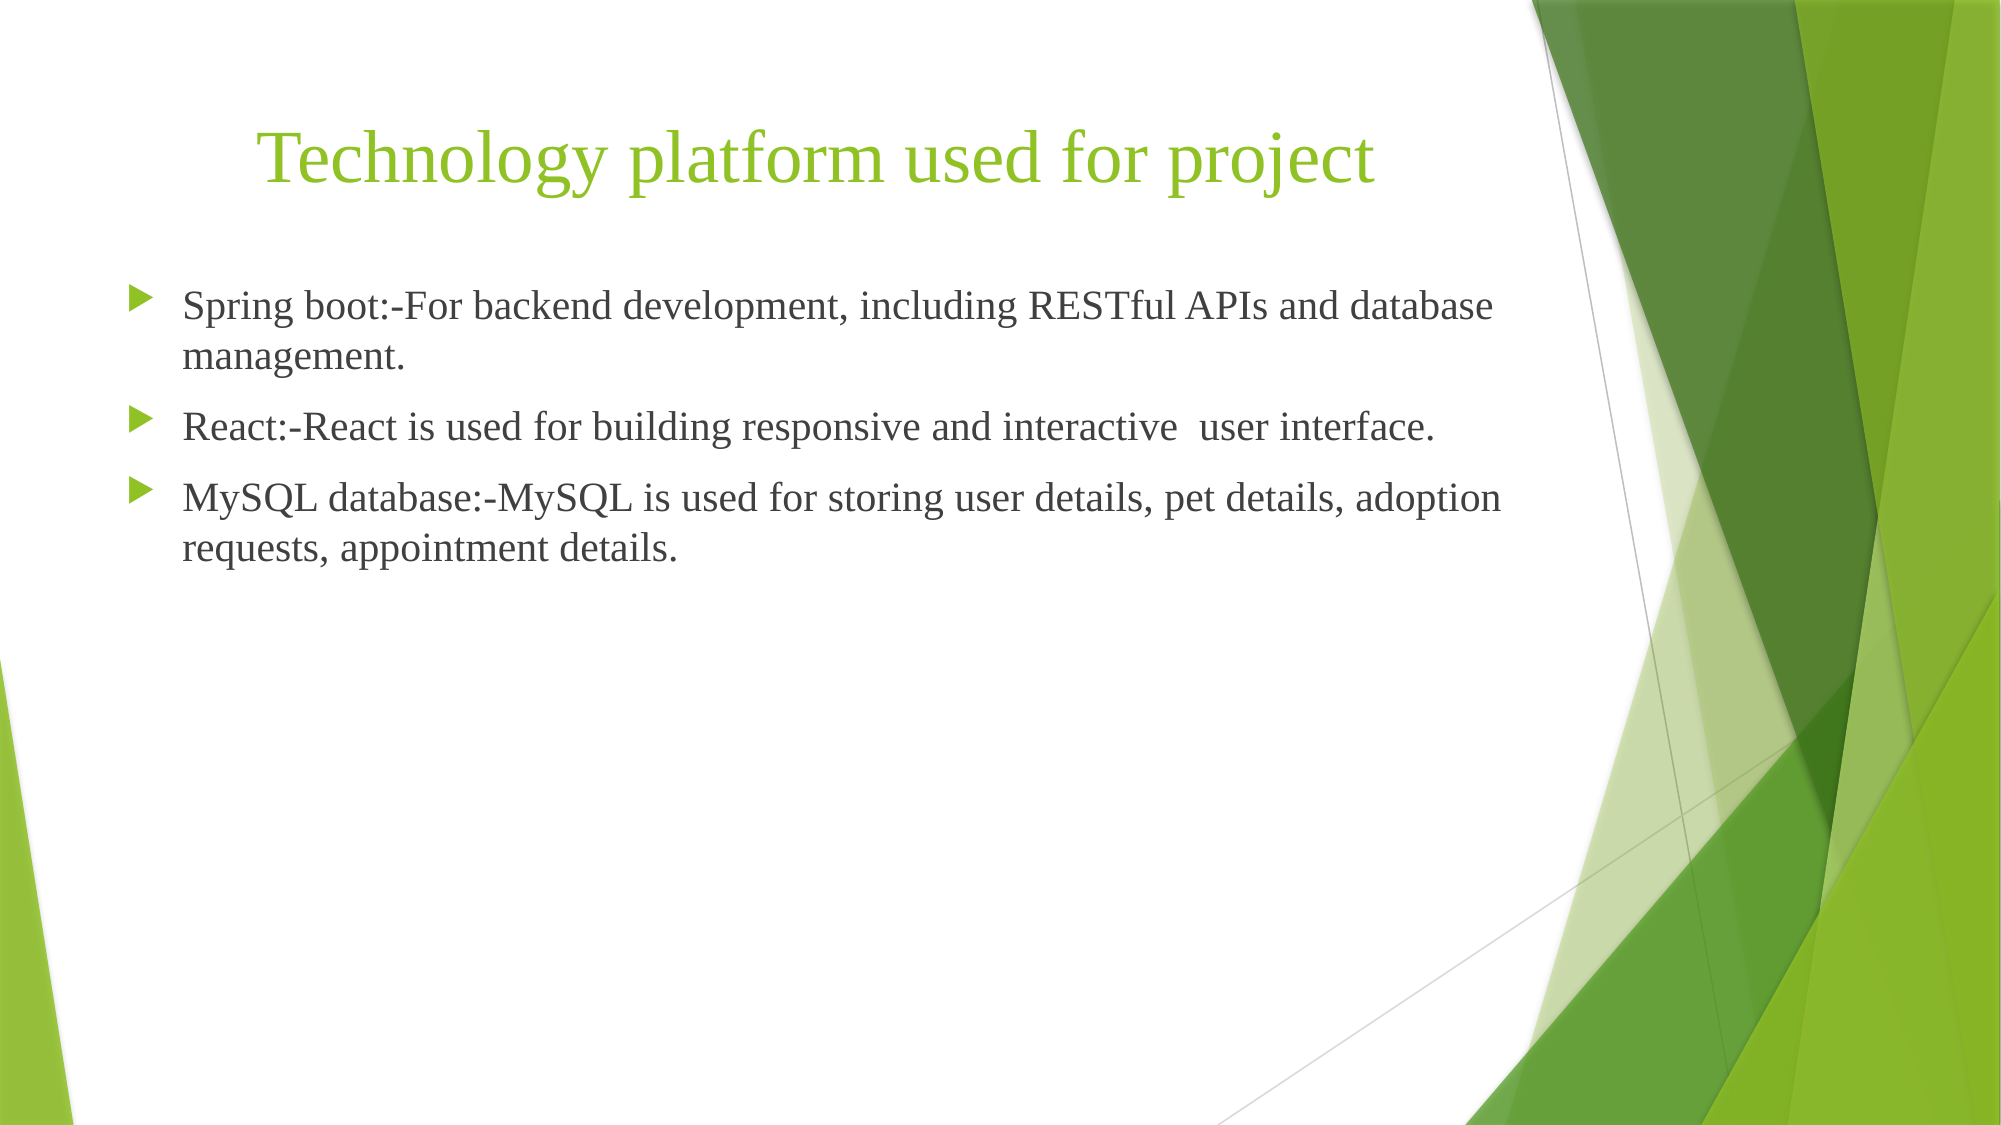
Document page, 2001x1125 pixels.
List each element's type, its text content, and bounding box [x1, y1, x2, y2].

list Spring boot:-For backend development, including RESTful APIs and database management. React:-React is used for building responsive and interactive user interface. MySQL database:-MySQL is used for storing user details, pet details, adoption requests, appointment details. [111, 270, 1522, 907]
title Technology platform used for project [111, 99, 1522, 219]
